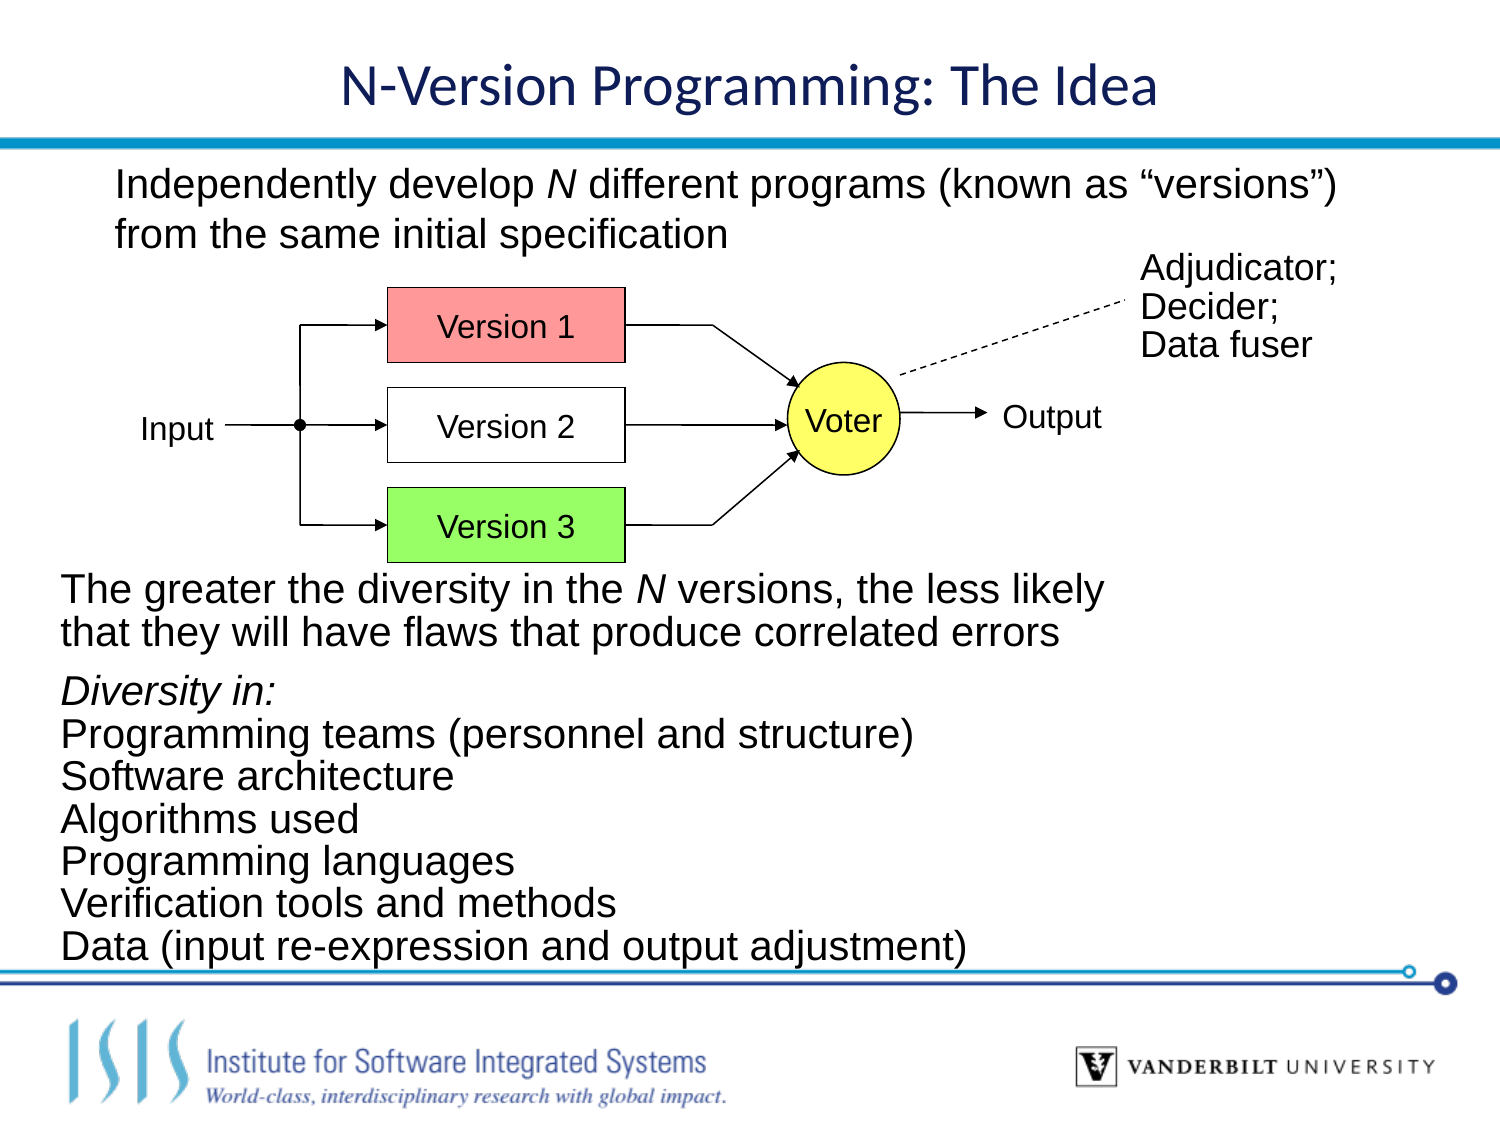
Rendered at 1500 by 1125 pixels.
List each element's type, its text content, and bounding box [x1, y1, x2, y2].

title N-Version Programming: The Idea [37, 37, 1463, 125]
text_box Version 2 [387, 387, 625, 463]
text_box Version 3 [387, 487, 625, 563]
text_box Voter [787, 362, 901, 475]
text_box [899, 406, 987, 419]
text_box The greater the diversity in the N versions, the less likely that they will have flaws that produce correlated errors Diversity in: Programming teams (personnel and structure) Software architecture Algorithms used Programming languages Verification tools and methods Data (input re-expression and output adjustment) [45, 562, 1417, 977]
text_box [230, 418, 307, 432]
text_box [301, 518, 388, 532]
text_box [712, 450, 800, 526]
text_box Version 1 [387, 287, 625, 363]
text_box [307, 418, 388, 432]
text_box Independently develop N different programs (known as “versions”) from the same initial specification [99, 149, 1363, 265]
text_box [624, 418, 788, 432]
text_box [899, 242, 1354, 376]
text_box [712, 324, 800, 388]
text_box [301, 318, 388, 332]
text_box Input [125, 399, 230, 455]
text_box Output [987, 387, 1125, 443]
